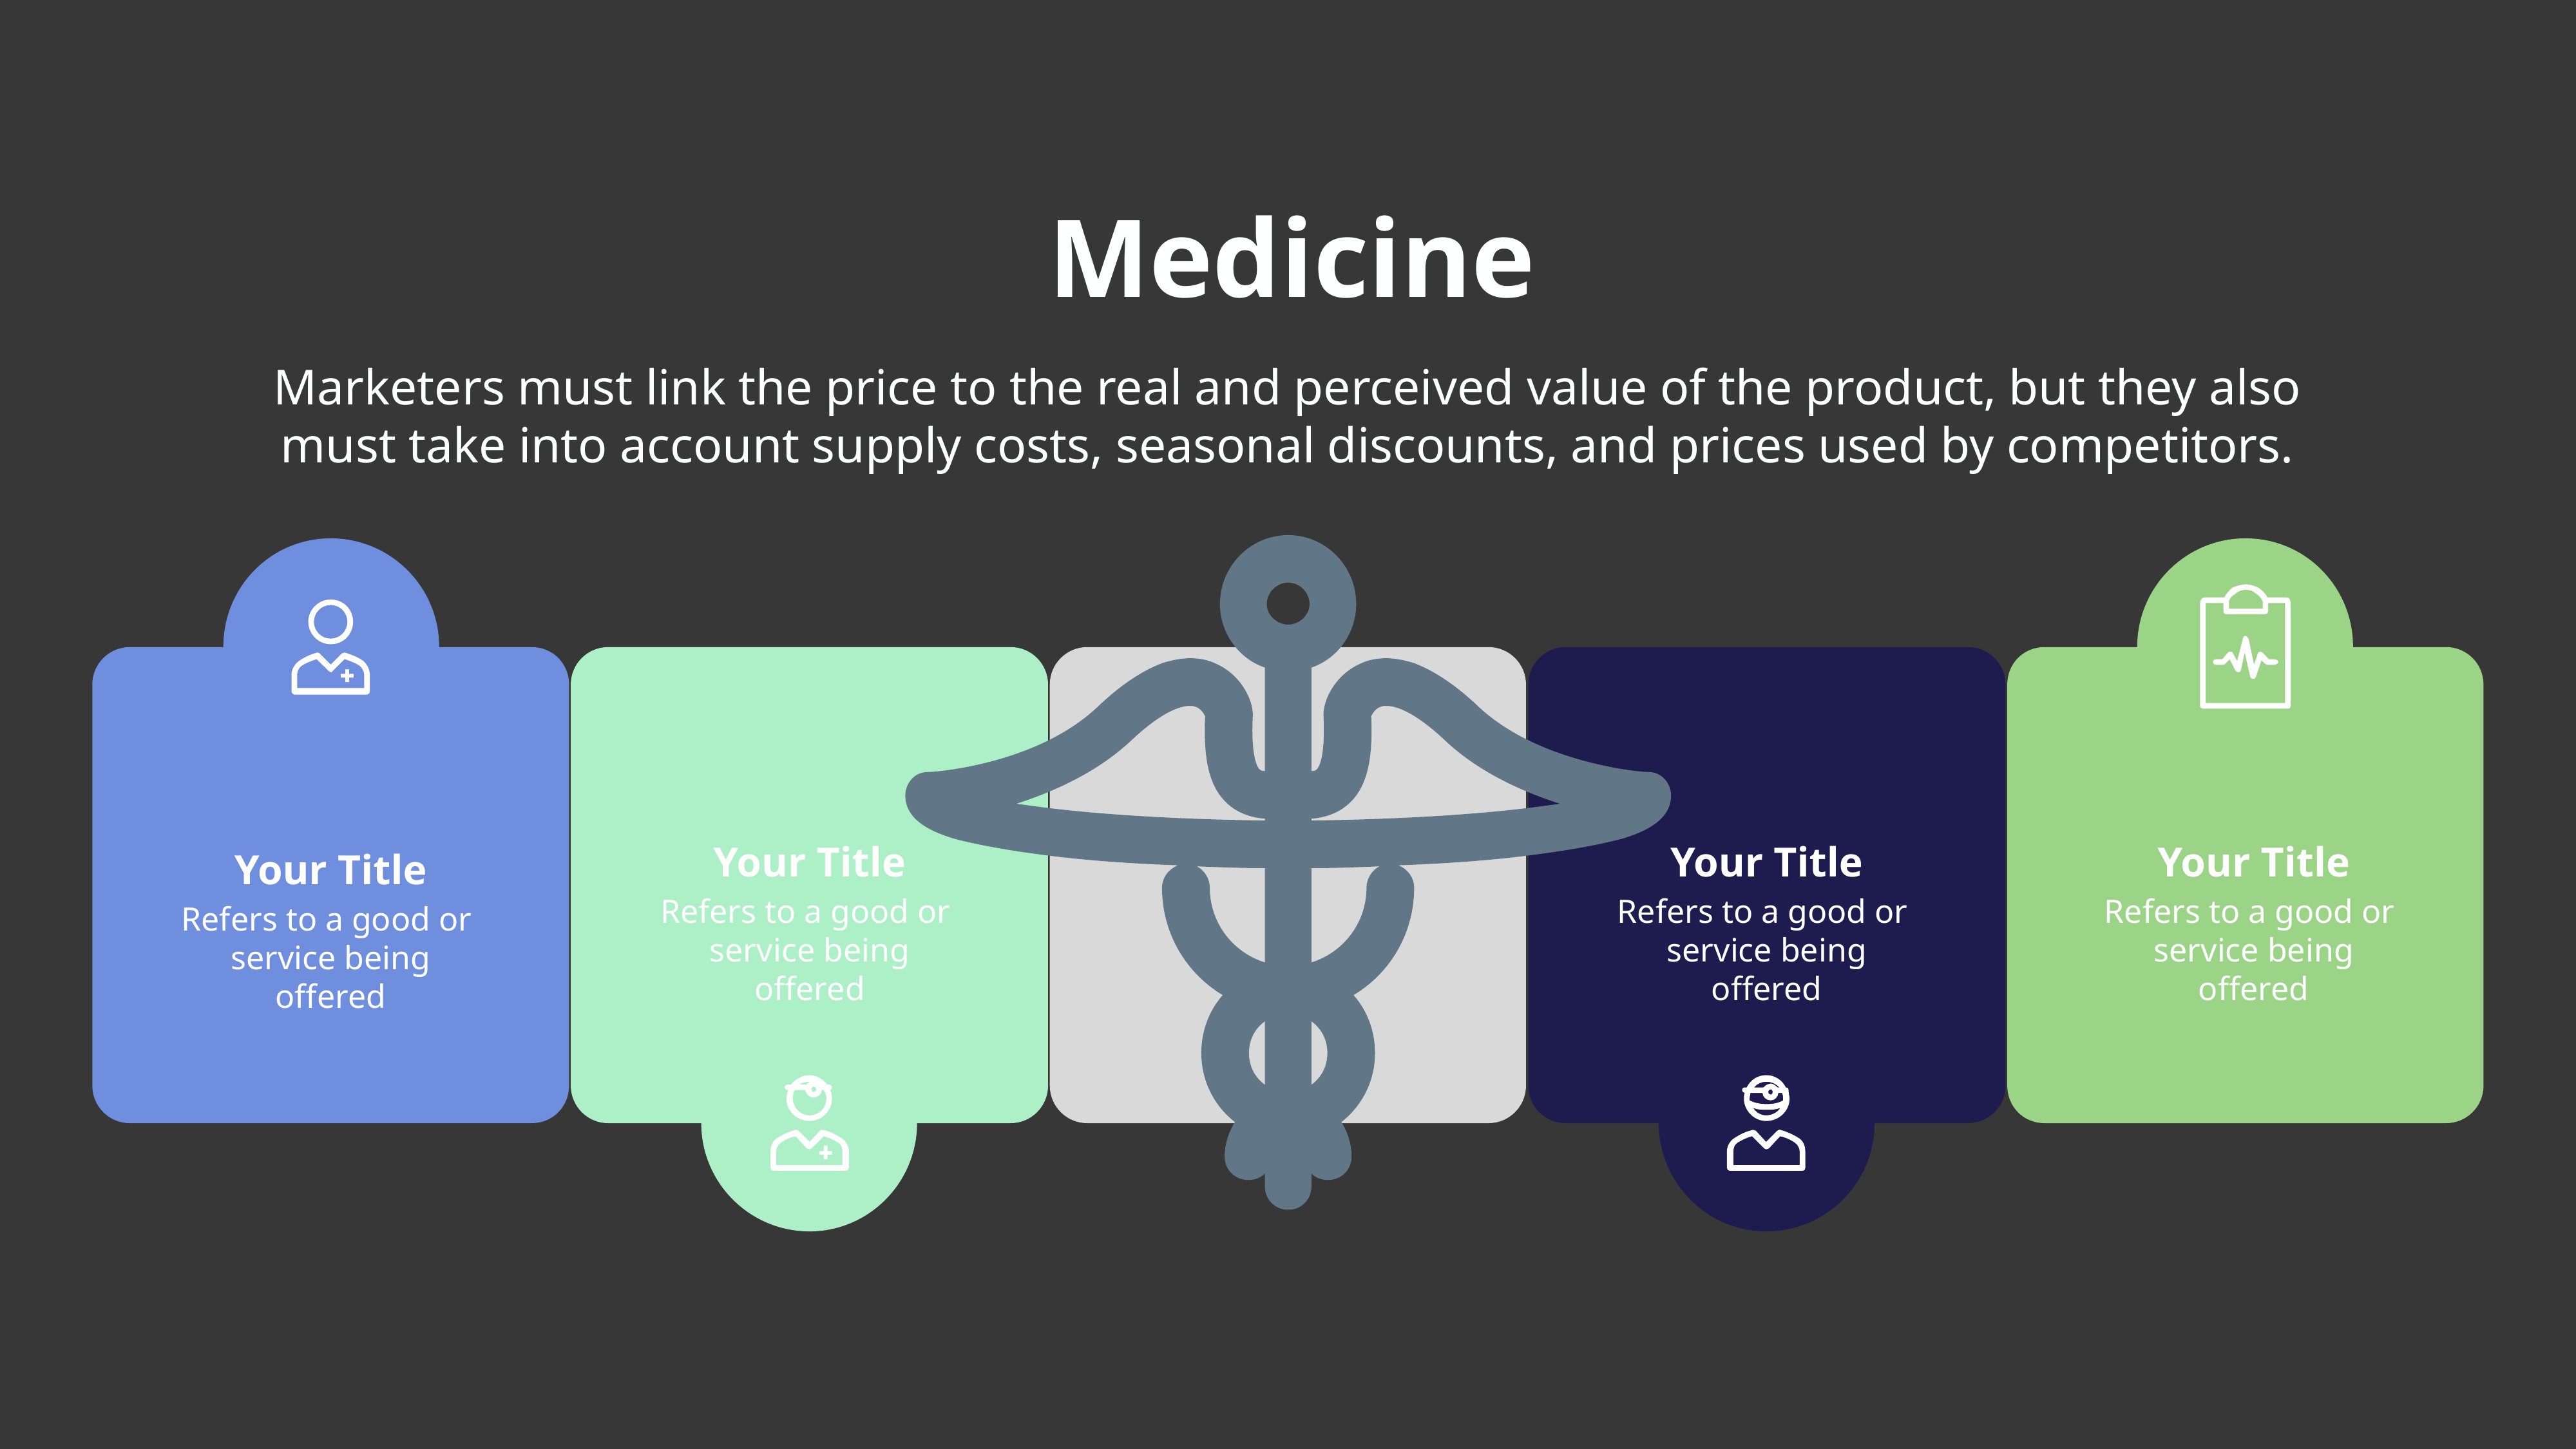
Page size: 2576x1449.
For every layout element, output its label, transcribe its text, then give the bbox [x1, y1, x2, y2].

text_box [644, 831, 975, 987]
text_box [905, 535, 1672, 1210]
text_box [341, 669, 354, 683]
text_box [770, 1130, 849, 1171]
text_box [1199, 867, 1264, 961]
text_box [784, 1075, 832, 1121]
text_box [819, 1145, 832, 1160]
text_box [1742, 1075, 1790, 1121]
text_box [1342, 857, 1526, 1124]
text_box [2137, 538, 2353, 754]
text_box Medicine [1024, 185, 1560, 325]
text_box [1249, 1023, 1264, 1084]
text_box [2007, 647, 2484, 1124]
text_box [1601, 831, 1932, 987]
text_box [1312, 706, 1526, 820]
text_box [291, 652, 370, 695]
text_box [2200, 584, 2291, 709]
text_box Marketers must link the price to the real and perceived value of the product, but they also must take into account supply costs, seasonal discounts, and prices used by competitors. [259, 351, 2317, 478]
text_box [1049, 647, 1264, 771]
text_box [1312, 867, 1377, 962]
text_box [1049, 706, 1264, 820]
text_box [166, 839, 496, 995]
text_box [571, 647, 1048, 1124]
text_box [1312, 1022, 1327, 1084]
text_box [308, 599, 354, 645]
text_box [92, 647, 569, 1124]
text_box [2088, 831, 2419, 987]
text_box [1312, 647, 1526, 771]
text_box [2213, 636, 2278, 679]
text_box [1726, 1130, 1806, 1171]
text_box [1659, 1016, 1875, 1232]
text_box [223, 538, 439, 754]
text_box [1049, 856, 1234, 1124]
text_box [1528, 647, 2006, 1124]
text_box [701, 1016, 917, 1232]
